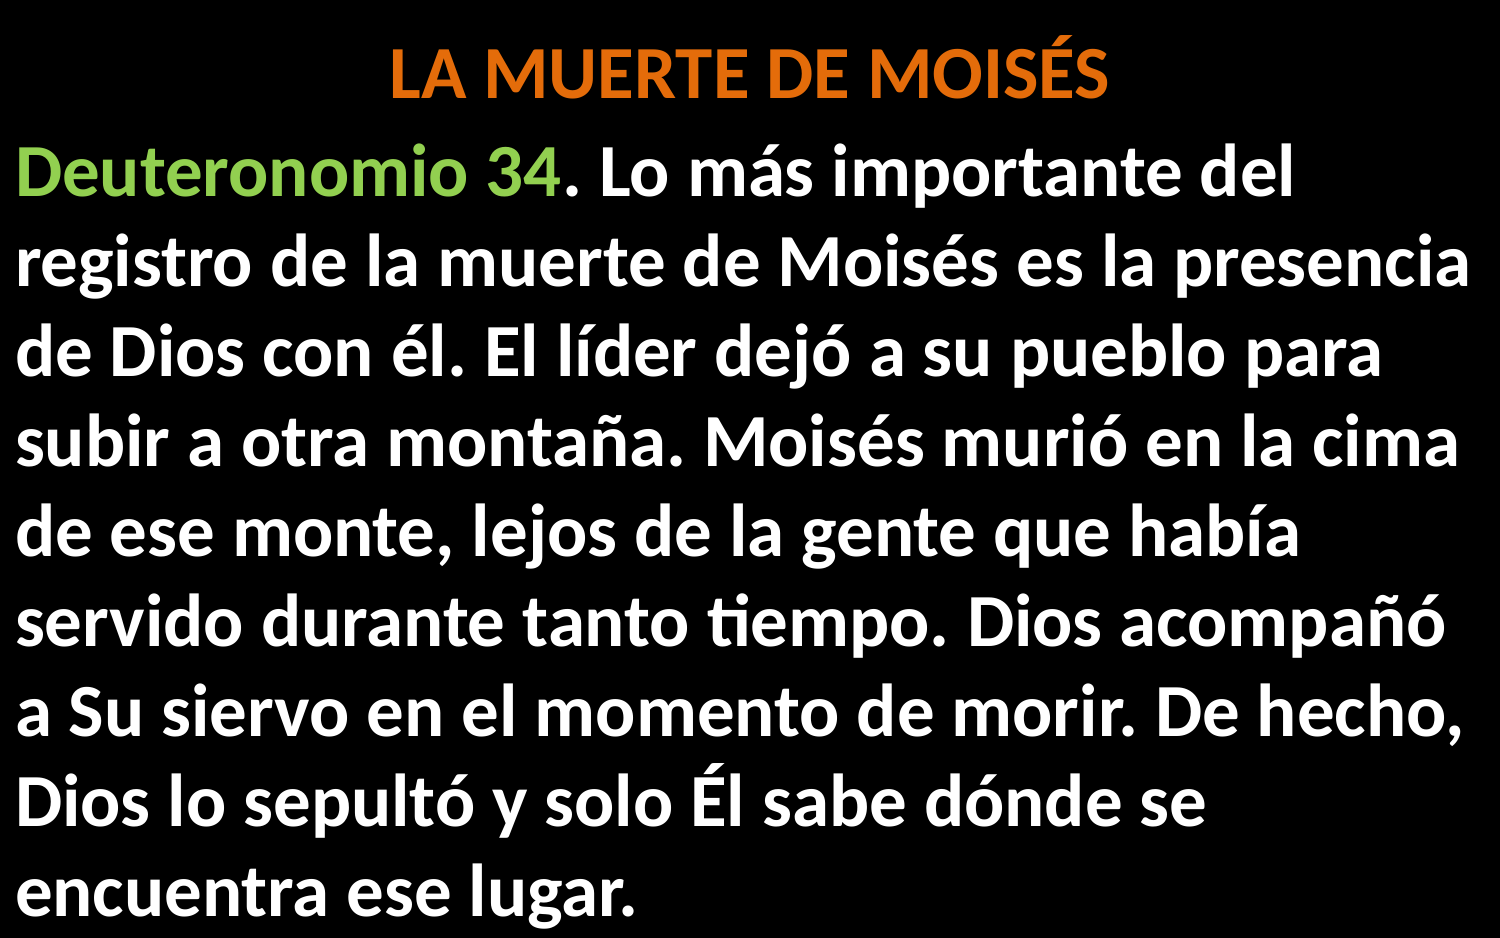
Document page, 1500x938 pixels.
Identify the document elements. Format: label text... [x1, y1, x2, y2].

title La muerte de Moisés [0, 0, 1500, 114]
list Deuteronomio 34. Lo más importante del registro de la muerte de Moisés es la presencia de Dios con él. El líder dejó a su pueblo para subir a otra montaña. Moisés murió en la cima de ese monte, lejos de la gente que había servido durante tanto tiempo. Dios acompañó a Su siervo en el momento de morir. De hecho, Dios lo sepultó y solo Él sabe dónde se encuentra ese lugar. [0, 114, 1500, 930]
